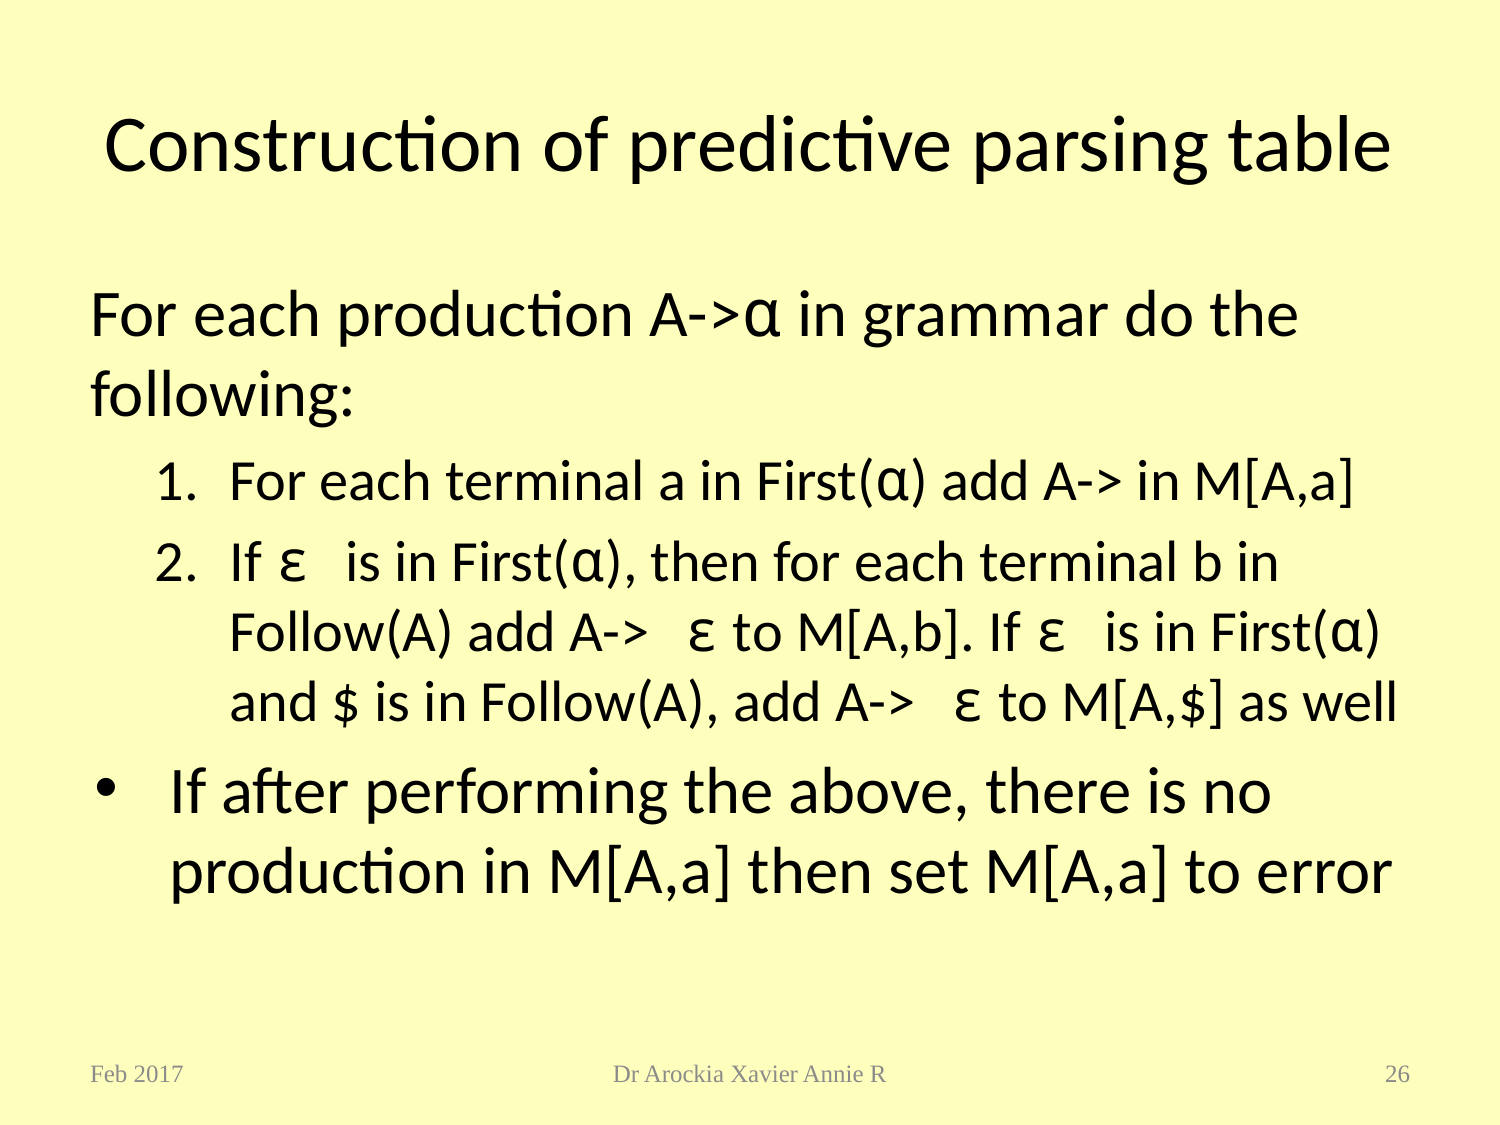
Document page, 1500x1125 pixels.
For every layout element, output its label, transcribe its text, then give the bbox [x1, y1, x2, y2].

title Construction of predictive parsing table [75, 45, 1425, 233]
slide_number 26 [1074, 1042, 1425, 1103]
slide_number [75, 1042, 425, 1103]
list For each production A->α in grammar do the following: For each terminal a in First(α) add A-> in M[A,a] If ɛ is in First(α), then for each terminal b in Follow(A) add A-> ɛ to M[A,b]. If ɛ is in First(α) and $ is in Follow(A), add A-> ɛ to M[A,$] as well If after performing the above, there is no production in M[A,a] then set M[A,a] to error [75, 262, 1425, 1005]
footer Dr Arockia Xavier Annie R [512, 1042, 988, 1103]
